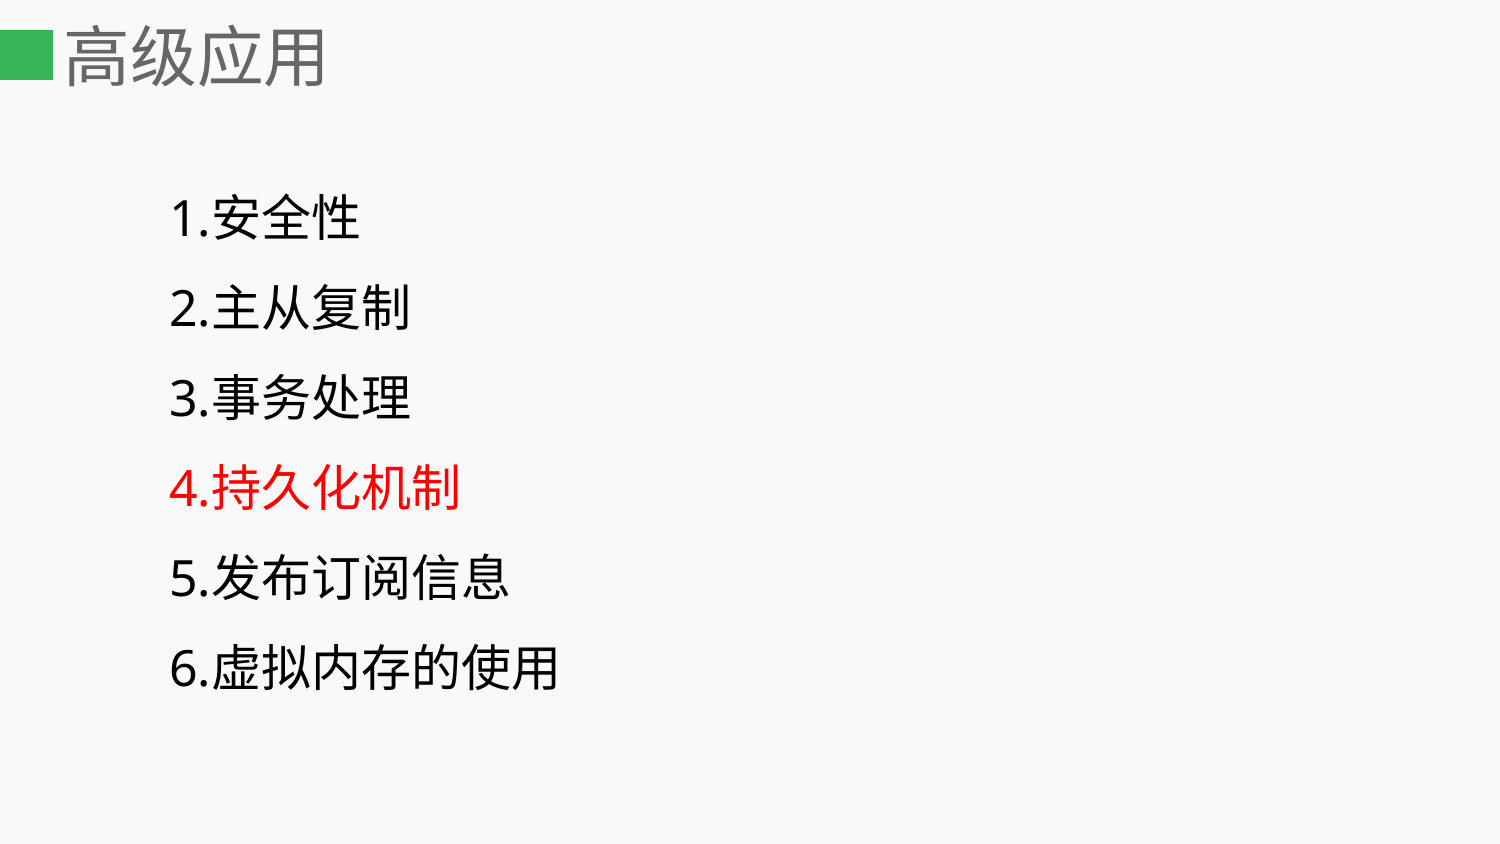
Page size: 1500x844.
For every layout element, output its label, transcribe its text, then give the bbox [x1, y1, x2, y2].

picture [0, 30, 54, 80]
title 高级应用 [63, 25, 1480, 85]
subtitle 安全性 主从复制 事务处理 持久化机制 发布订阅信息 虚拟内存的使用 [62, 155, 1430, 780]
